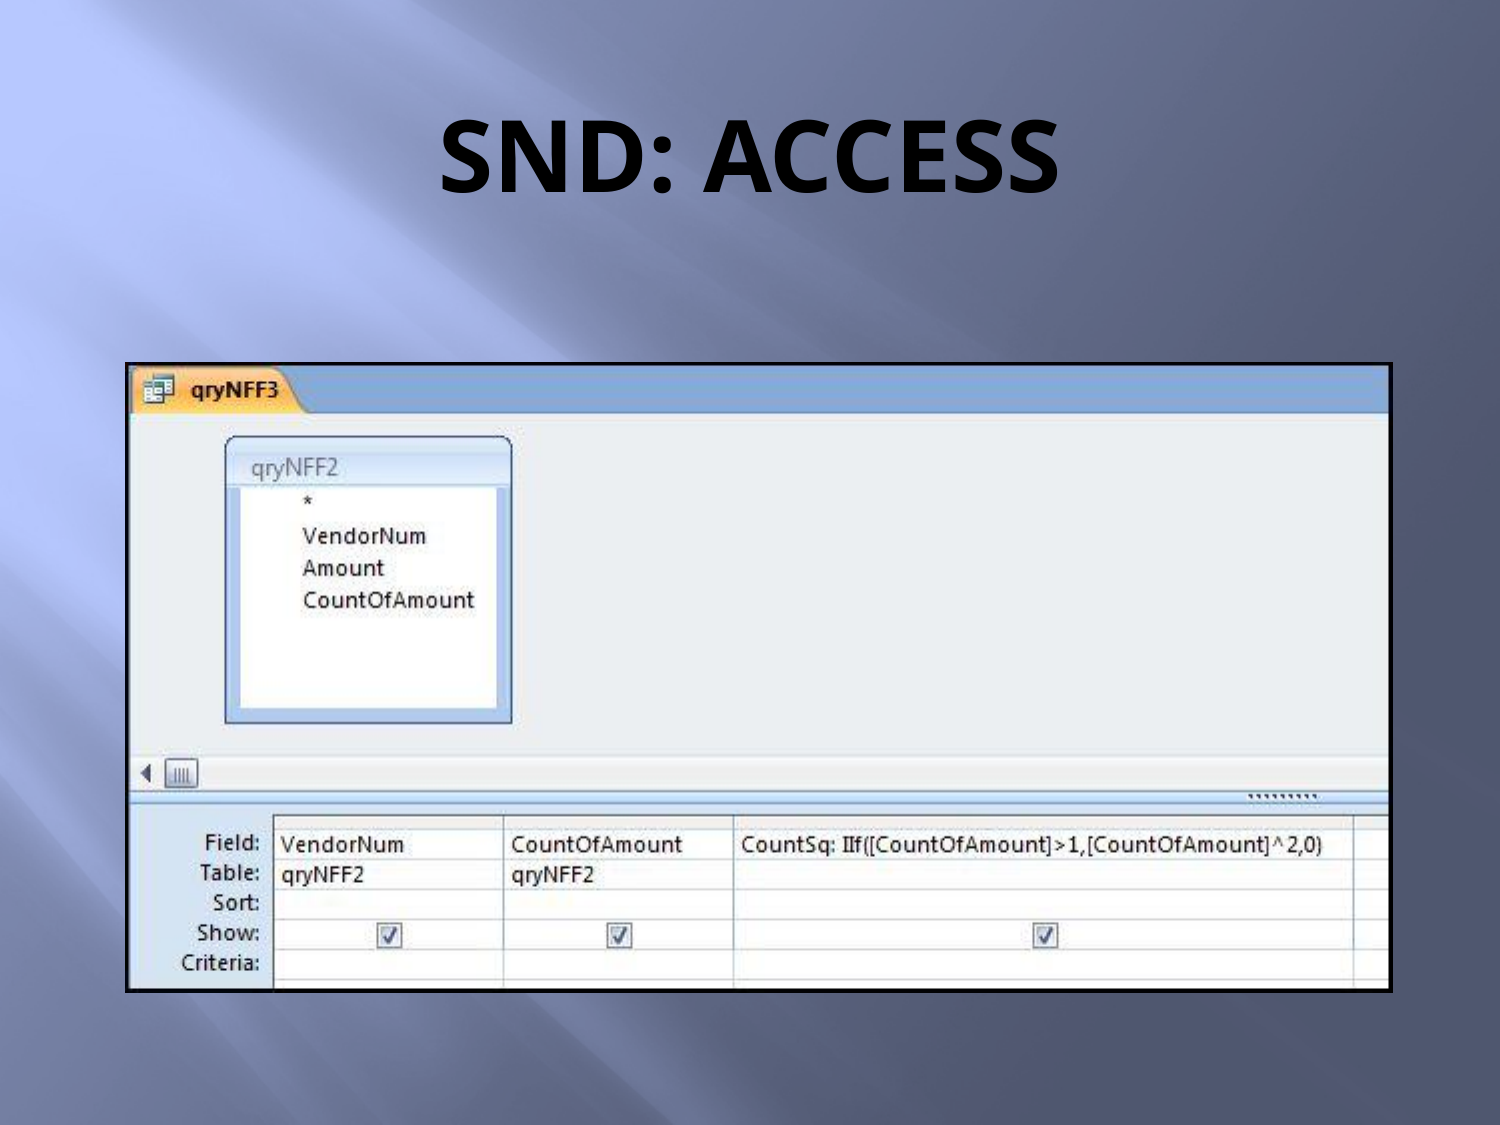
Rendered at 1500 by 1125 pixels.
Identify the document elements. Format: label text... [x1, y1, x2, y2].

picture [124, 362, 1394, 993]
title snd: access [0, 37, 1500, 213]
